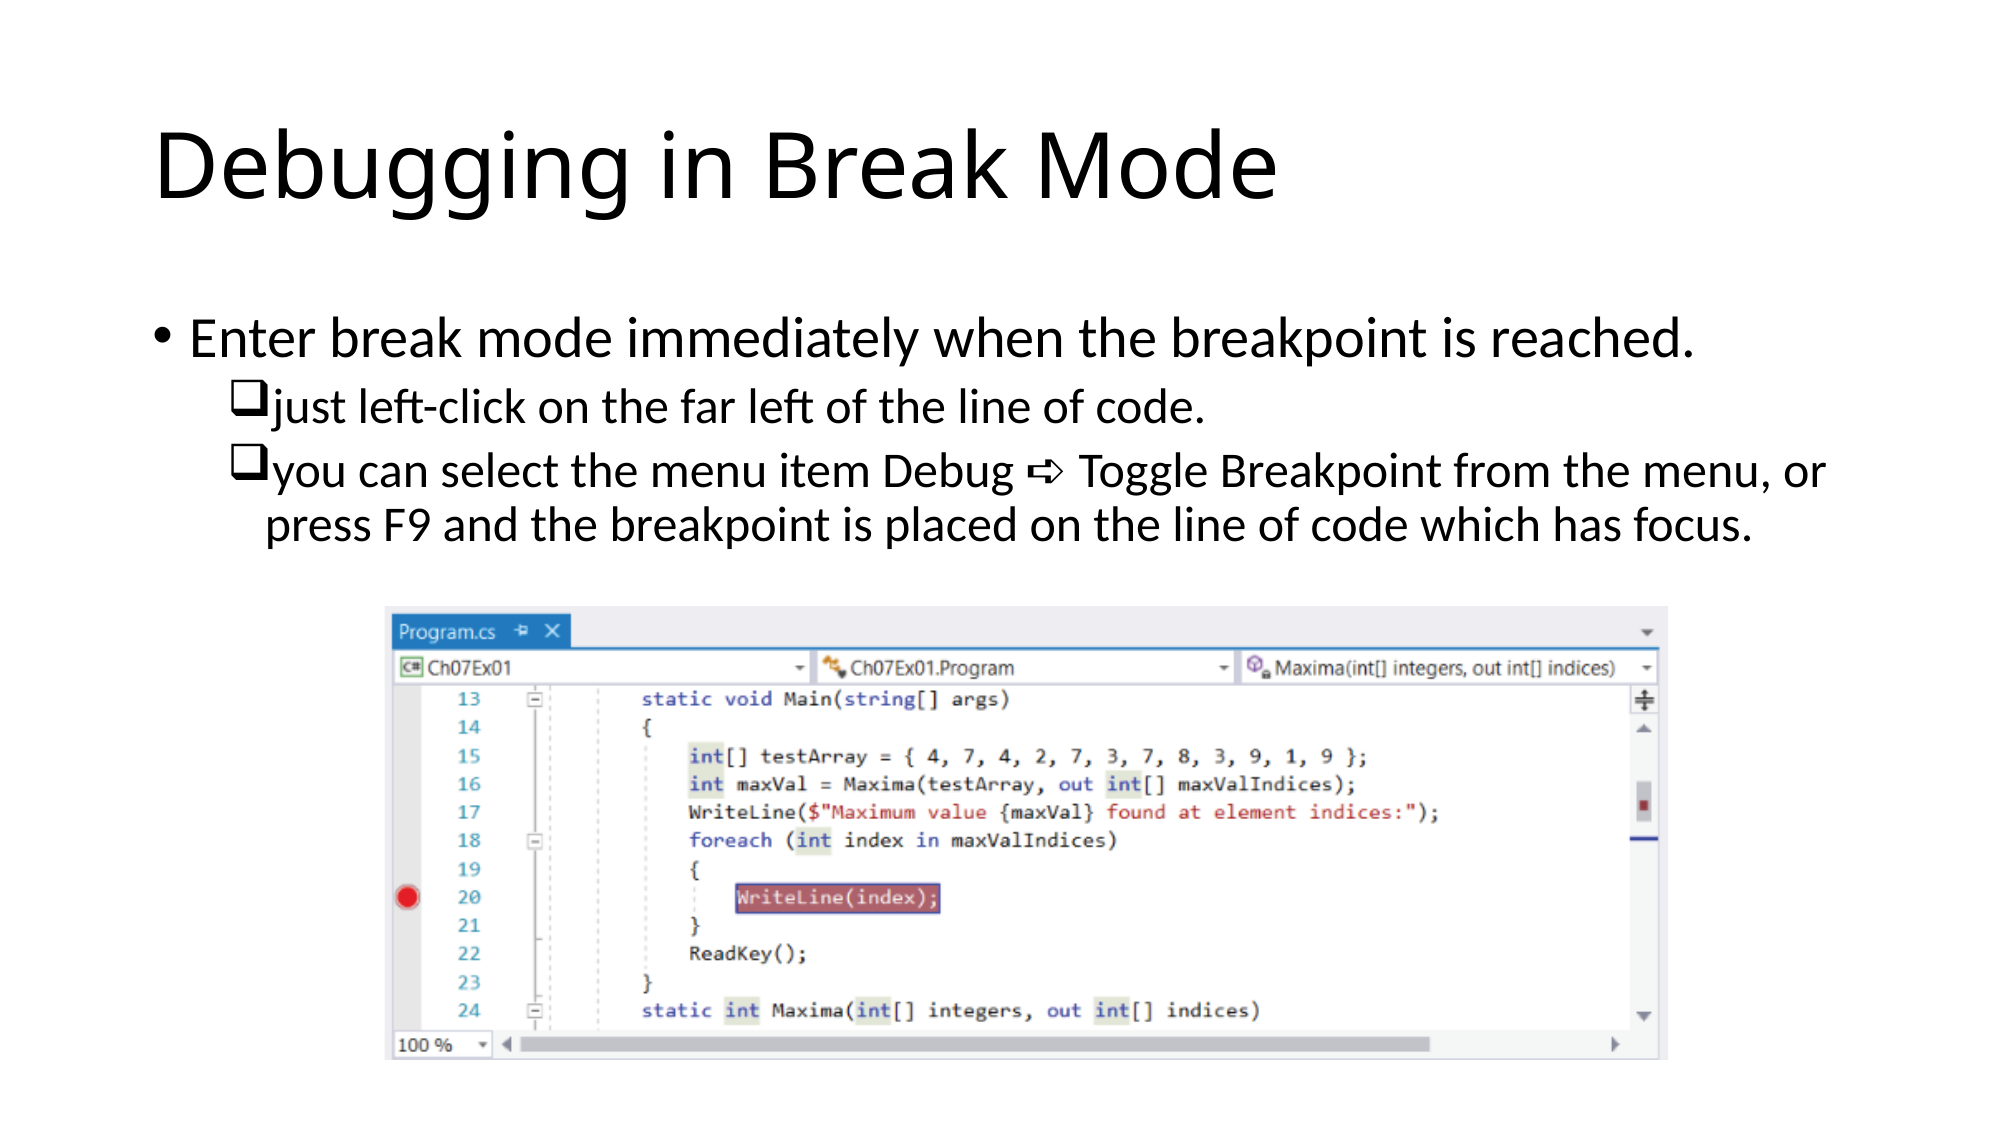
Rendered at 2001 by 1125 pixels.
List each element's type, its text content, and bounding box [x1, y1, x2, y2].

picture [384, 606, 1669, 1060]
title Debugging in Break Mode [137, 59, 1863, 278]
list Enter break mode immediately when the breakpoint is reached. just left-click on the far left of the line of code. you can select the menu item Debug ➪ Toggle Breakpoint from the menu, or press F9 and the breakpoint is placed on the line of code which has focus. [137, 299, 1863, 1014]
